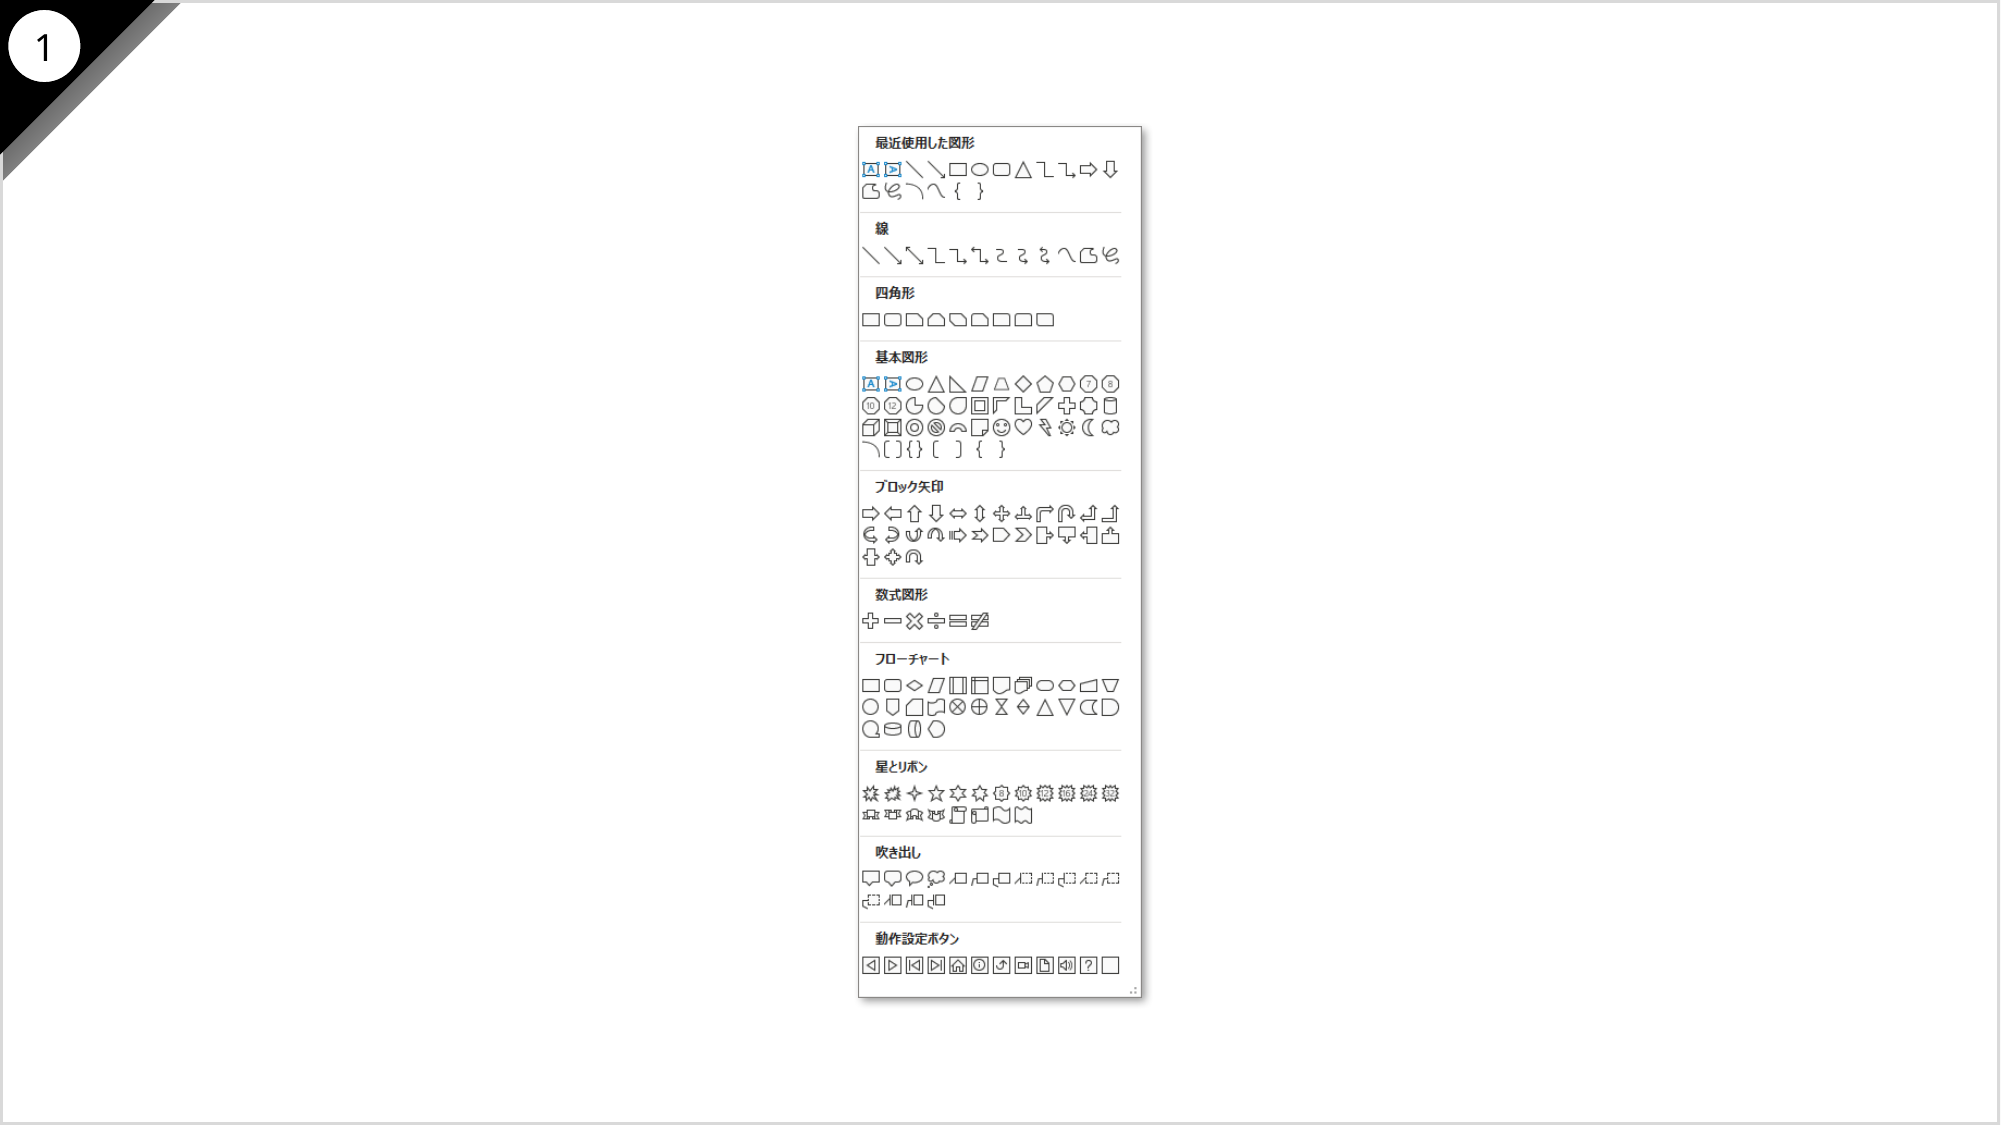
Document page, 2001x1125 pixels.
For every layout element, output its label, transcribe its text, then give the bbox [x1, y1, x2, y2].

text_box 1 [19, 16, 71, 77]
picture [858, 126, 1142, 998]
